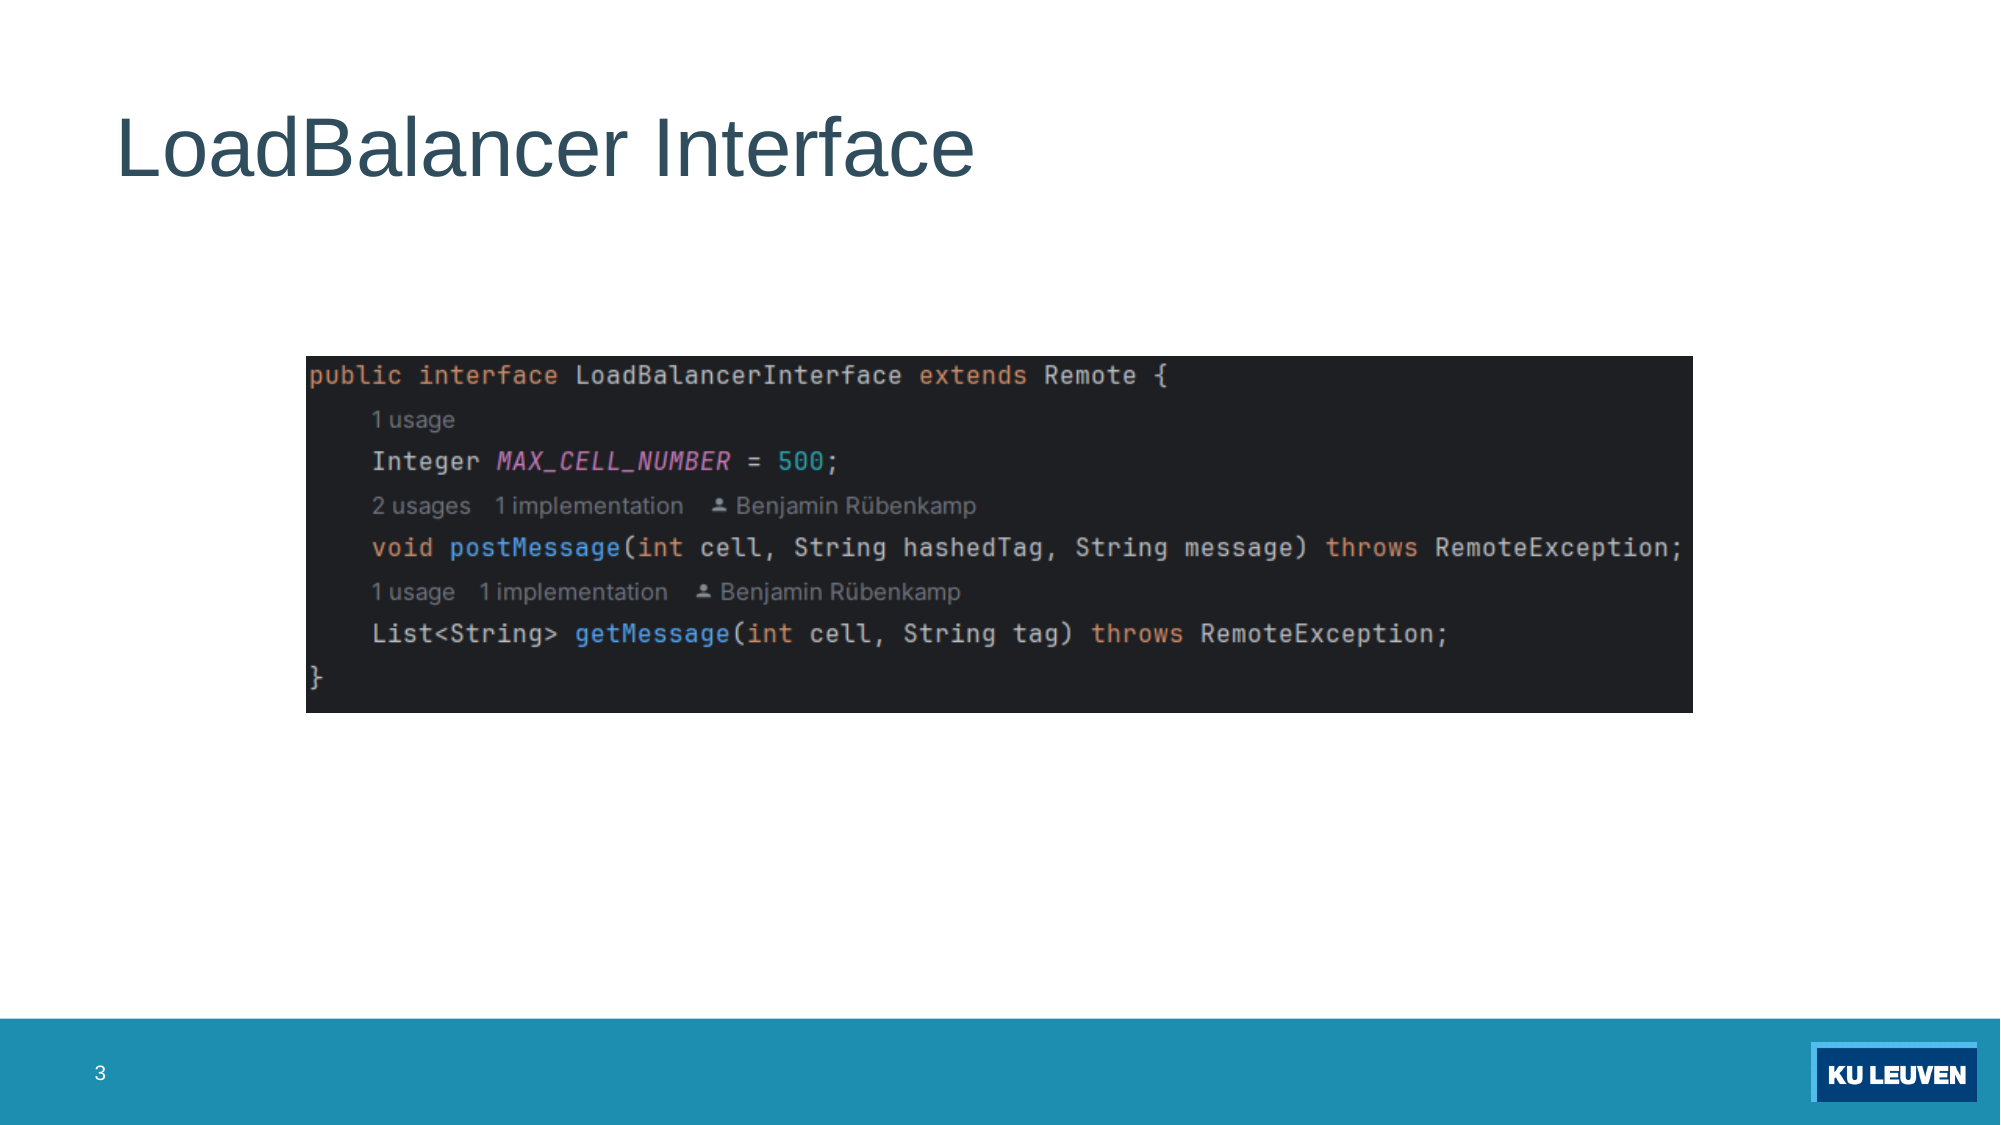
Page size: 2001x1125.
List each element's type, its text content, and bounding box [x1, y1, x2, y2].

picture [1811, 1042, 1977, 1102]
text_box LoadBalancer Interface [101, 85, 1899, 201]
slide_number 3 [94, 1018, 201, 1125]
picture [306, 356, 1693, 713]
